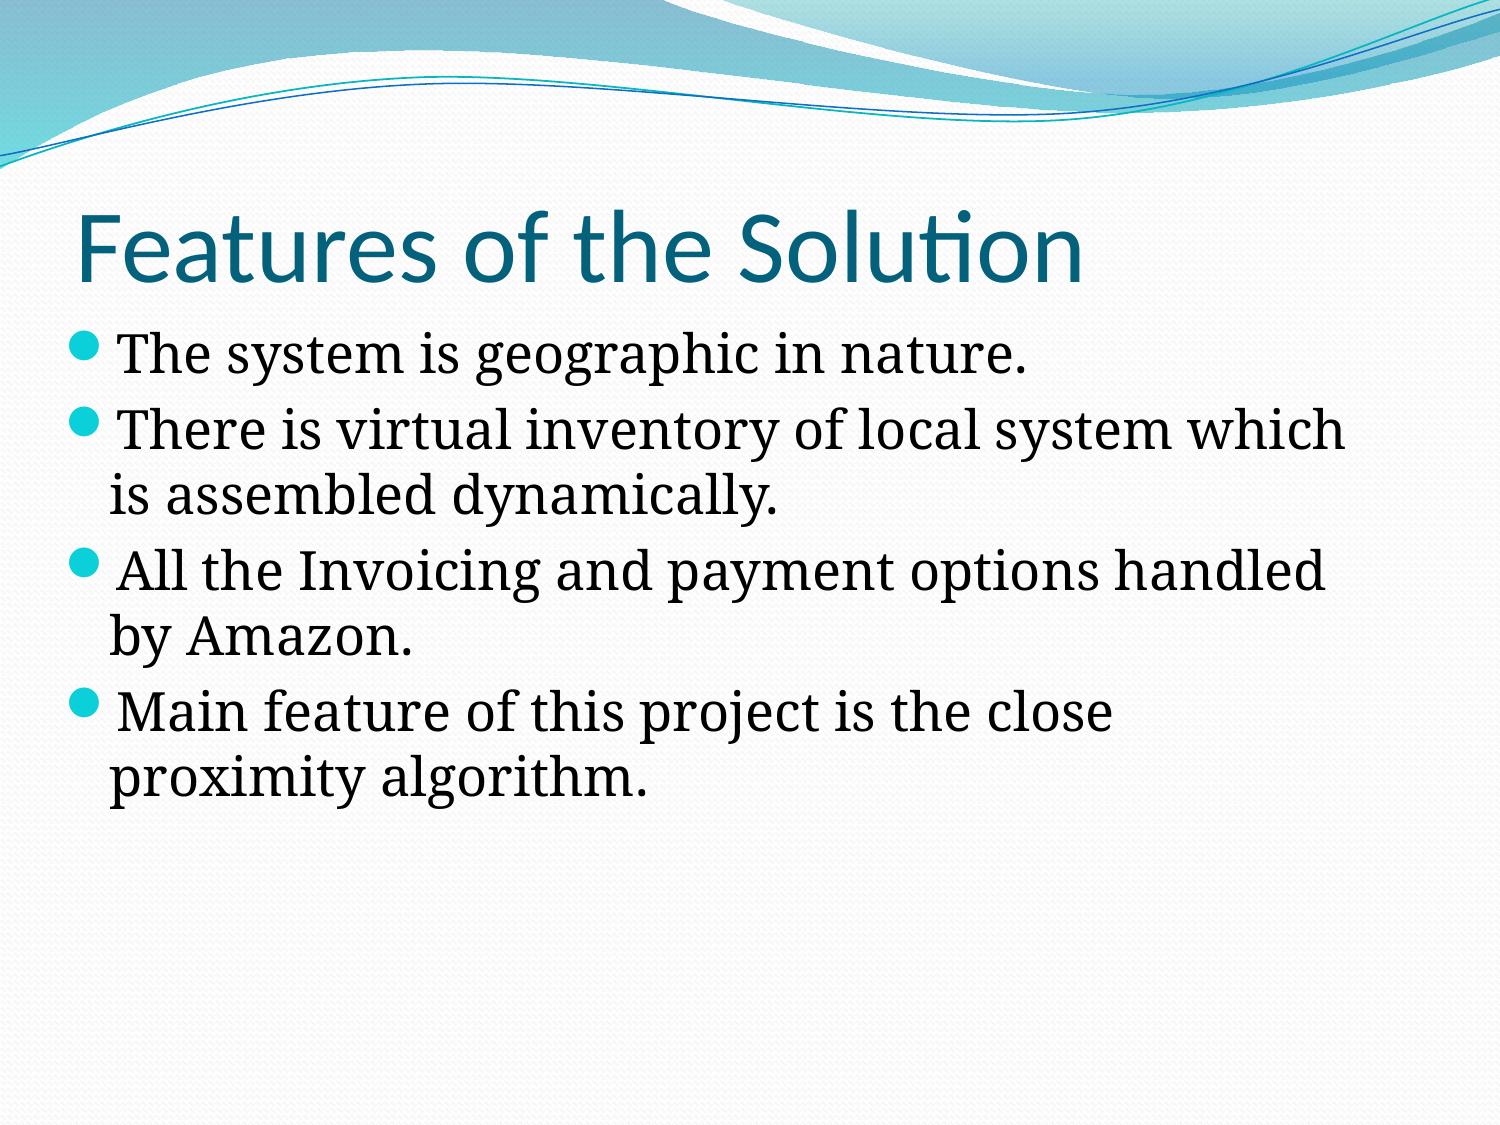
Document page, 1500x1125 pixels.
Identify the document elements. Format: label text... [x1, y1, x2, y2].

list The system is geographic in nature. There is virtual inventory of local system which is assembled dynamically. All the Invoicing and payment options handled by Amazon. Main feature of this project is the close proximity algorithm. [50, 312, 1400, 1033]
title Features of the Solution [75, 115, 1425, 303]
